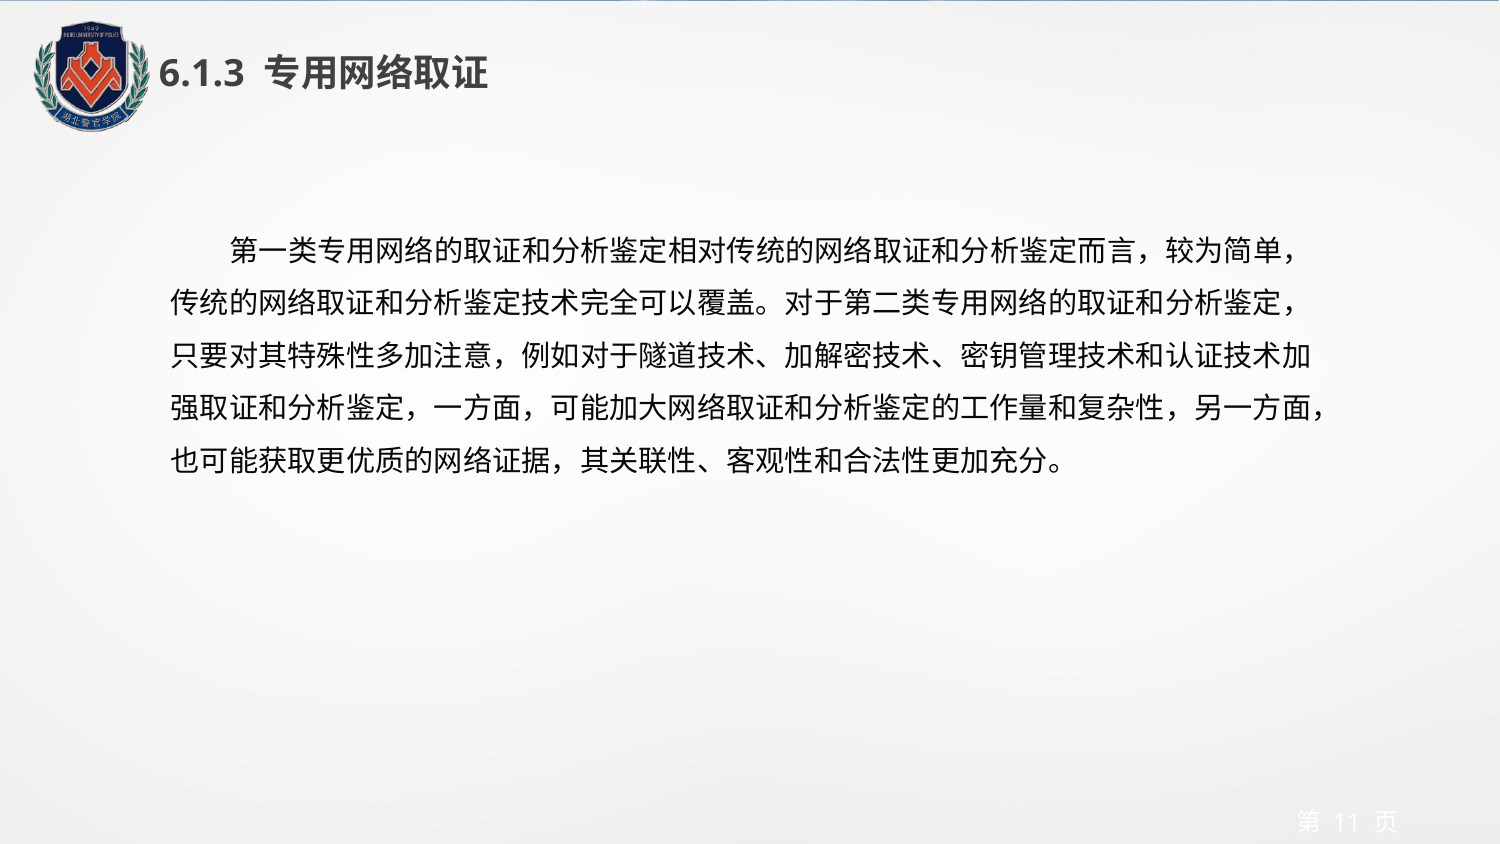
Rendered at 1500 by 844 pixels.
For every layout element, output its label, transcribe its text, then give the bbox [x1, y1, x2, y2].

picture [0, 0, 1500, 844]
text_box 第一类专用网络的取证和分析鉴定相对传统的网络取证和分析鉴定而言，较为简单，传统的网络取证和分析鉴定技术完全可以覆盖。对于第二类专用网络的取证和分析鉴定，只要对其特殊性多加注意，例如对于隧道技术、加解密技术、密钥管理技术和认证技术加强取证和分析鉴定，一方面，可能加大网络取证和分析鉴定的工作量和复杂性，另一方面，也可能获取更优质的网络证据，其关联性、客观性和合法性更加充分。 [159, 209, 1335, 483]
text_box 6.1.3 专用网络取证 [147, 43, 650, 100]
